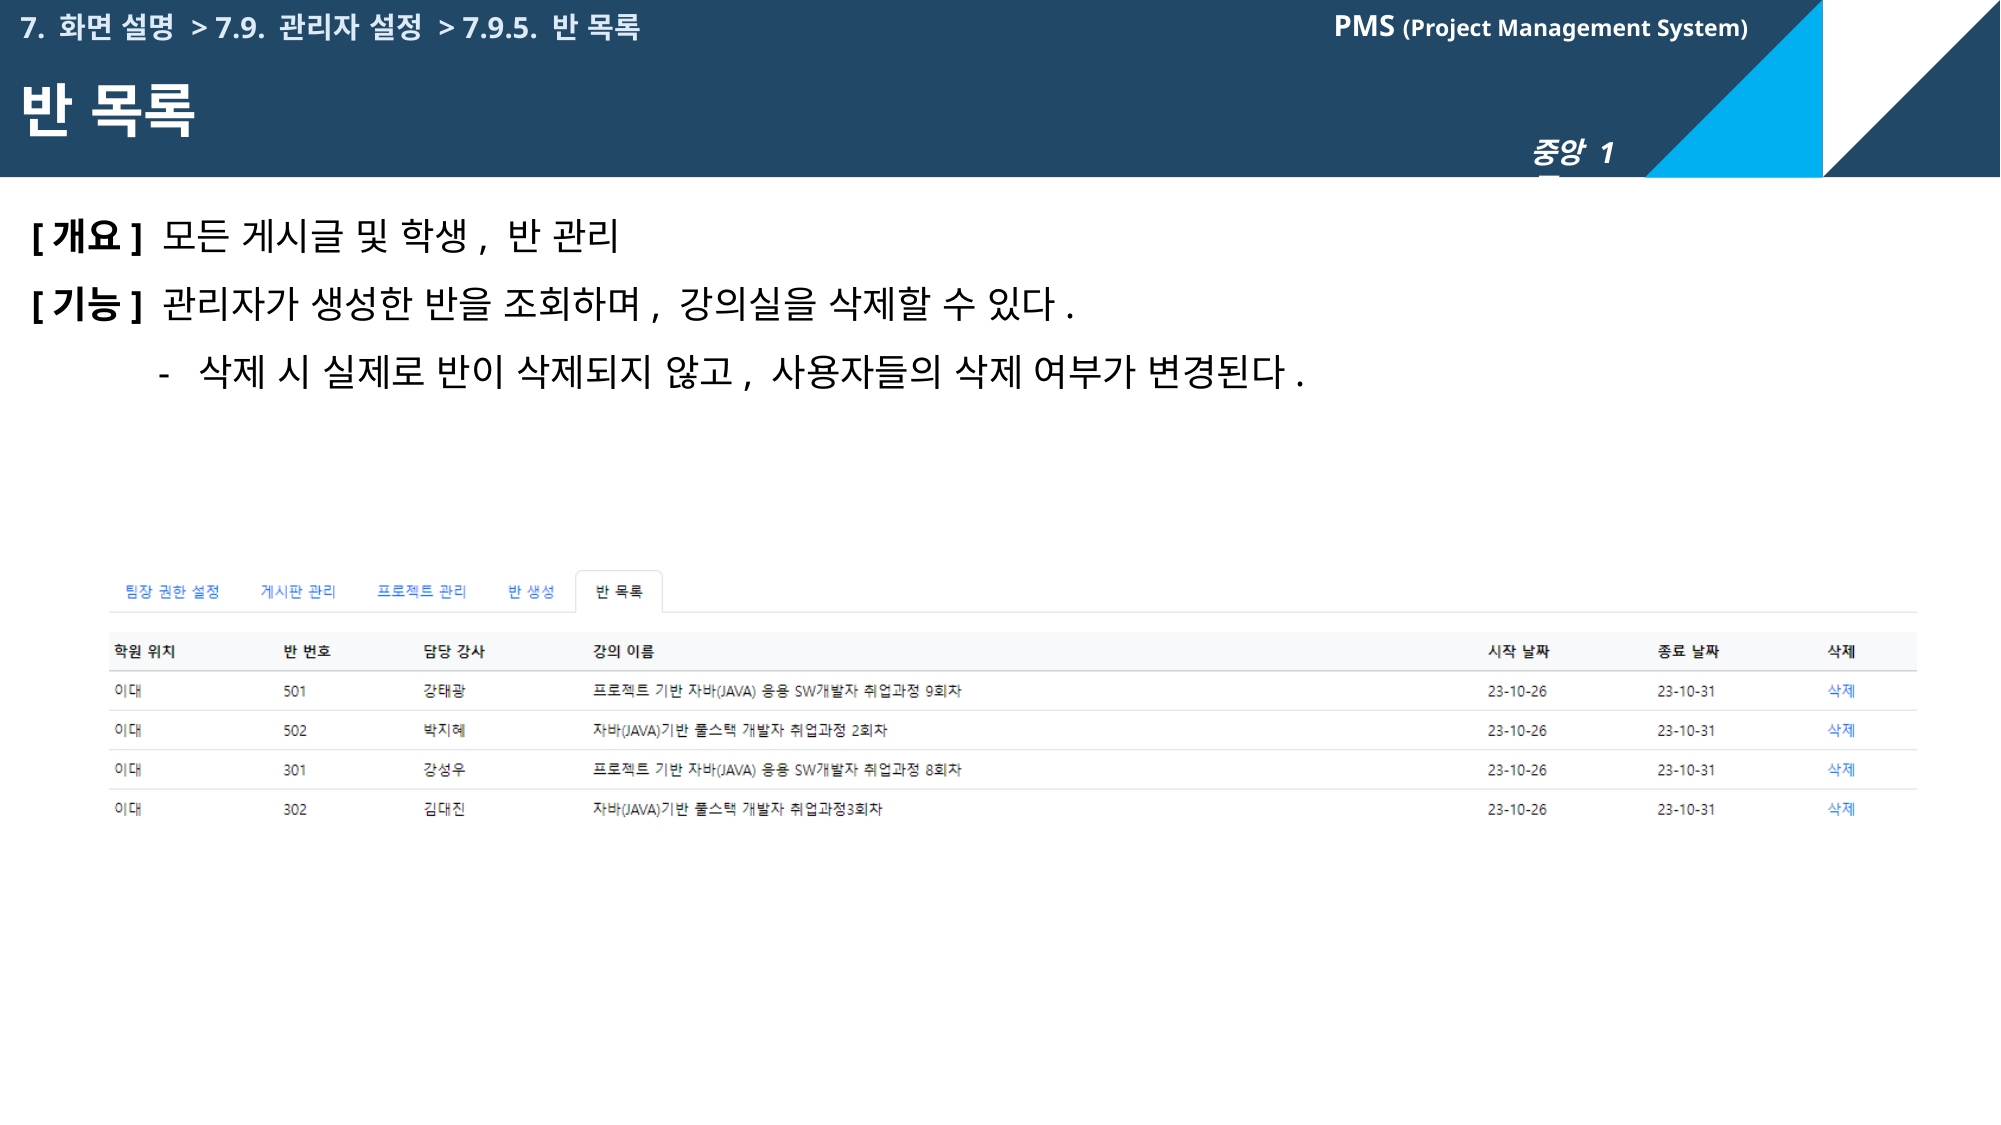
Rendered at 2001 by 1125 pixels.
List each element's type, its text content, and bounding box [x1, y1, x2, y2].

list 반 목록 [5, 58, 1285, 169]
picture [109, 570, 1923, 828]
list 7. 화면 설명 > 7.9. 관리자 설정 > 7.9.5. 반 목록 [5, 1, 1245, 58]
text_box [기능] 관리자가 생성한 반을 조회하며, 강의실을 삭제할 수 있다. - 삭제 시 실제로 반이 삭제되지 않고, 사용자들의 삭제 여부가 변경된다. [16, 253, 1686, 400]
text_box [개요] 모든 게시글 및 학생, 반 관리 [16, 185, 1336, 263]
